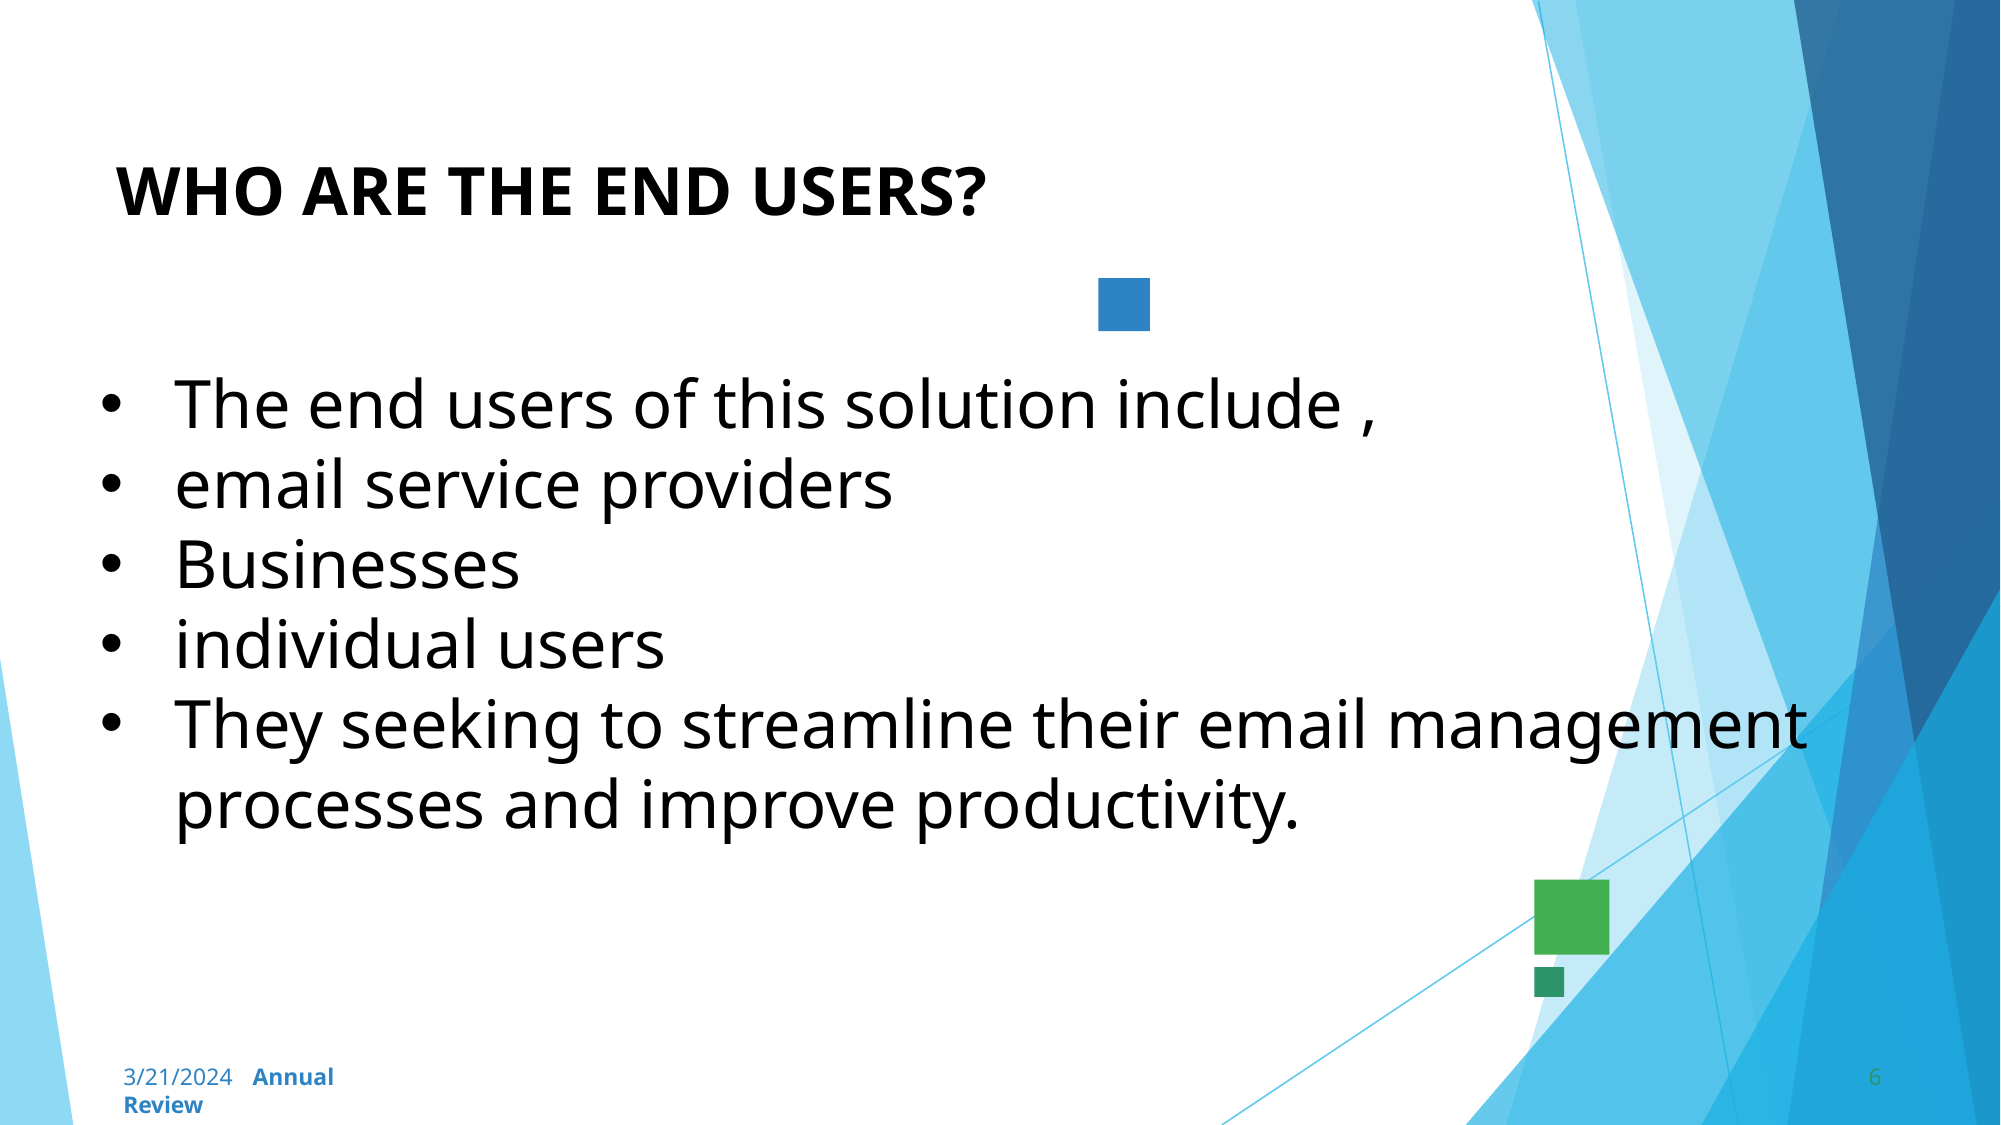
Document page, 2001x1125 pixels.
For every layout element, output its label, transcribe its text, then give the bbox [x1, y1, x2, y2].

text_box 3/21/2024 Annual Review [121, 1101, 417, 1118]
slide_number 6 [1849, 1061, 1890, 1125]
list The end users of this solution include , email service providers Businesses individual users They seeking to streamline their email management processes and improve productivity. [99, 362, 1900, 847]
picture [118, 1012, 477, 1093]
text_box [1534, 967, 1565, 997]
title WHO ARE THE END USERS? [91, 63, 1694, 337]
text_box [1534, 879, 1610, 955]
